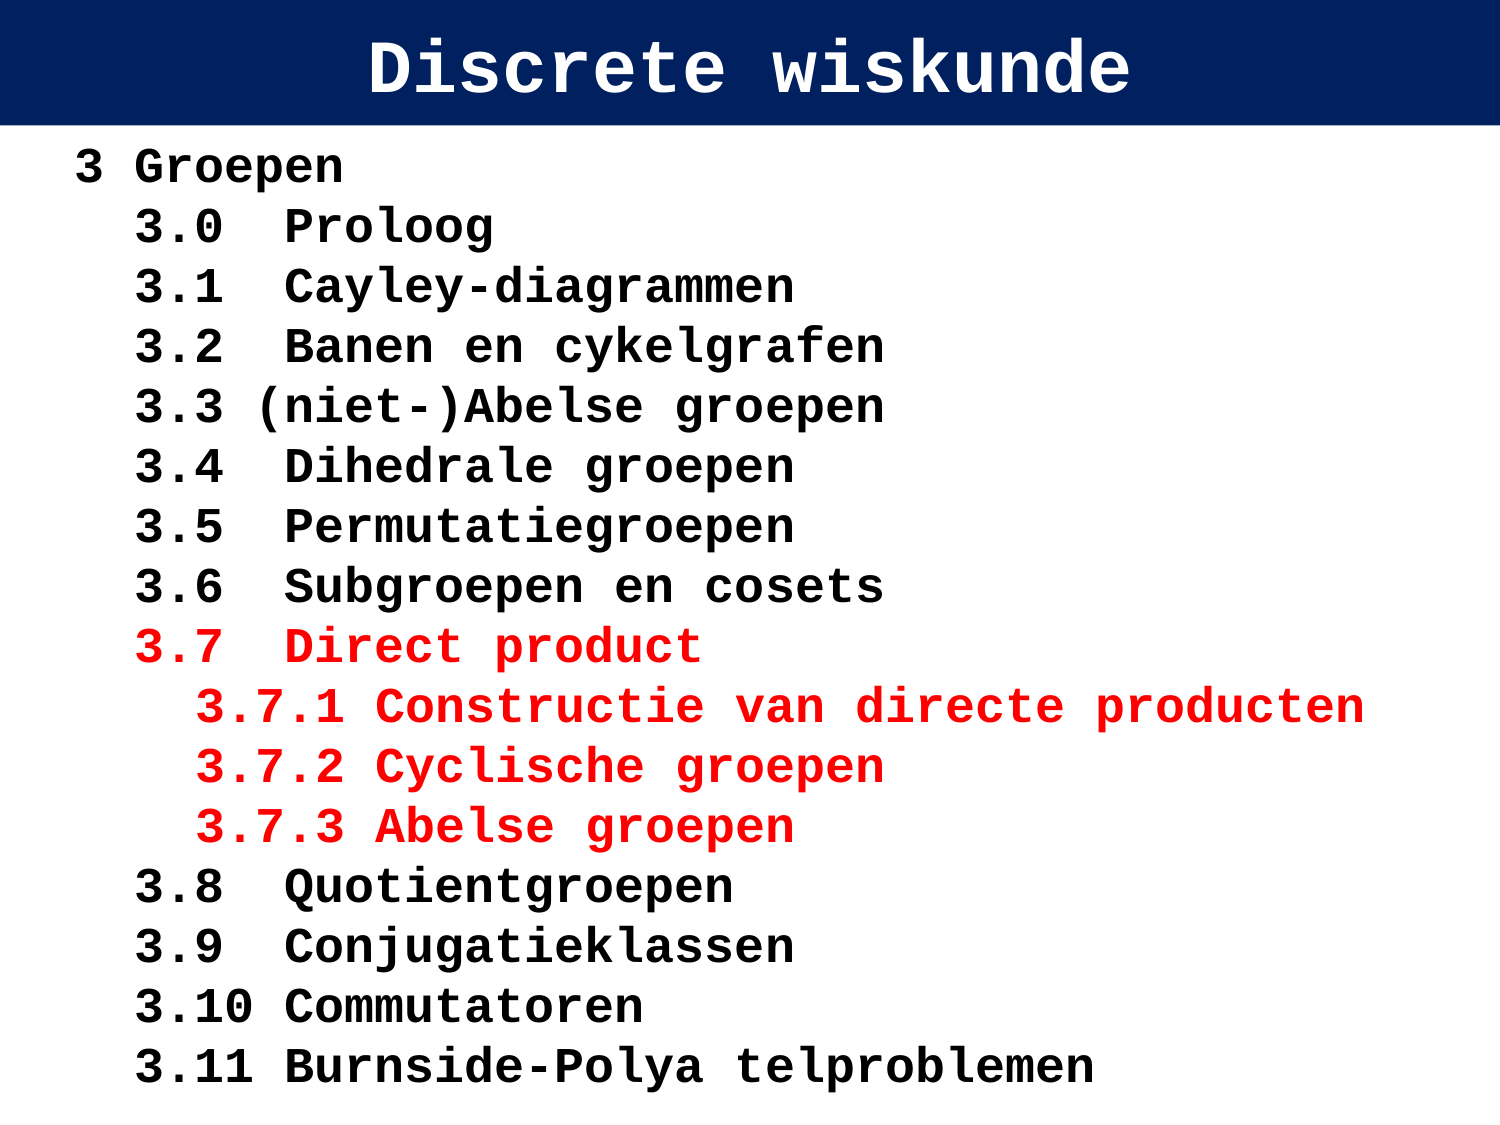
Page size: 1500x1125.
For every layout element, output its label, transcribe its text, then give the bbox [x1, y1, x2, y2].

list 3 Groepen 3.0 Proloog 3.1 Cayley-diagrammen 3.2 Banen en cykelgrafen 3.3 (niet-)Abelse groepen 3.4 Dihedrale groepen 3.5 Permutatiegroepen 3.6 Subgroepen en cosets 3.7 Direct product 3.7.1 Constructie van directe producten 3.7.2 Cyclische groepen 3.7.3 Abelse groepen 3.8 Quotientgroepen 3.9 Conjugatieklassen 3.10 Commutatoren 3.11 Burnside-Polya telproblemen [0, 125, 1500, 1125]
title Discrete wiskunde [0, 0, 1500, 125]
